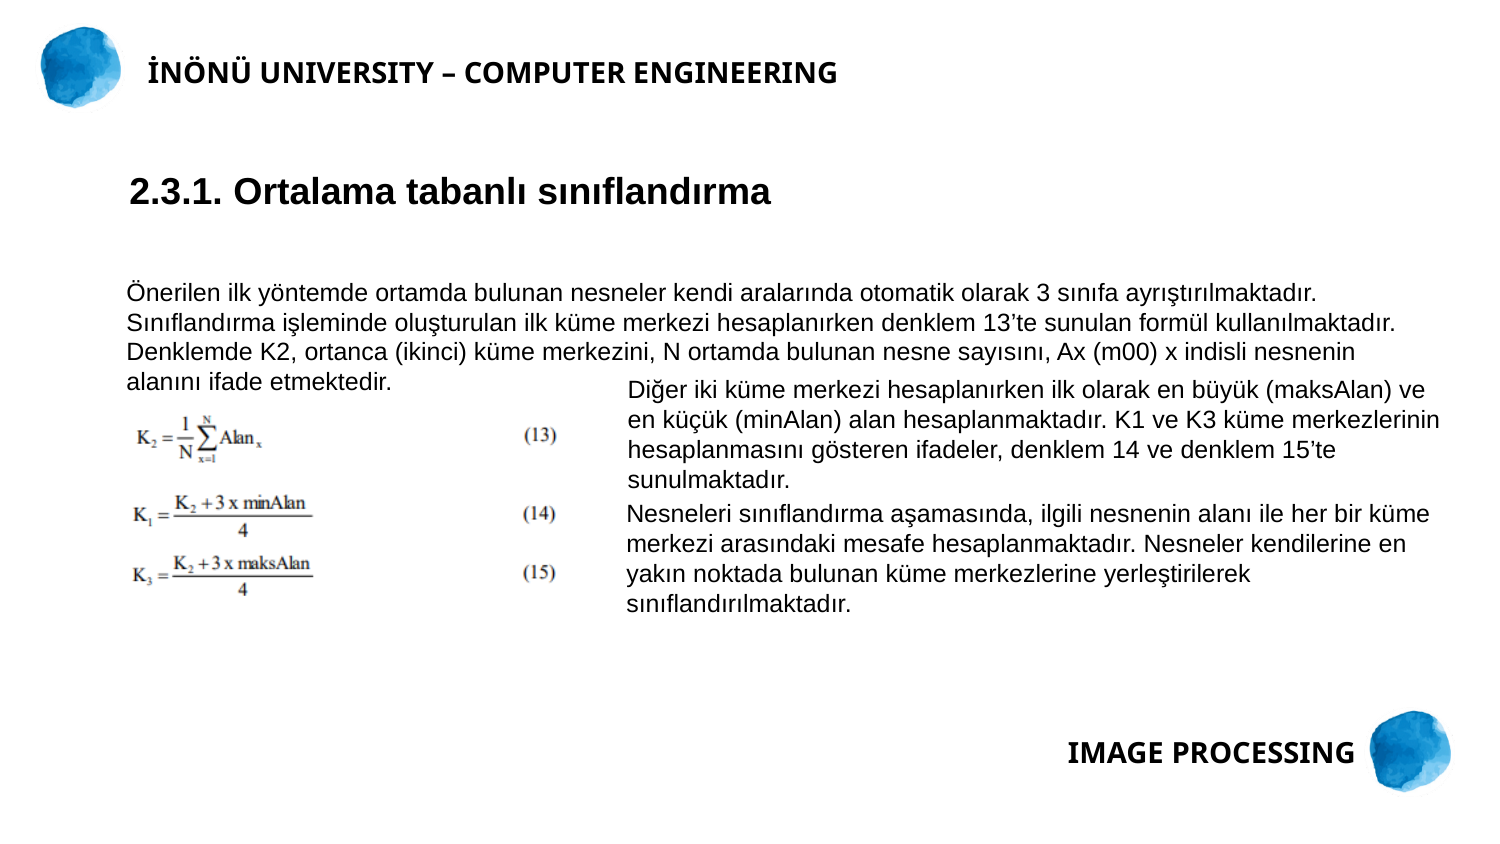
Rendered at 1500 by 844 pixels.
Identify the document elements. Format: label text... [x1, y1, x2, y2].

text_box IMAGE PROCESSING [1053, 726, 1359, 777]
text_box İNÖNÜ UNIVERSITY – COMPUTER ENGINEERING [133, 46, 854, 97]
picture [1364, 707, 1455, 797]
picture [34, 23, 126, 113]
text_box Diğer iki küme merkezi hesaplanırken ilk olarak en büyük (maksAlan) ve en küçük (minAlan) alan hesaplanmaktadır. K1 ve K3 küme merkezlerinin hesaplanmasını gösteren ifadeler, denklem 14 ve denklem 15’te sunulmaktadır. [612, 366, 1472, 501]
text_box 2.3.1. Ortalama tabanlı sınıflandırma [114, 159, 865, 219]
text_box Nesneleri sınıflandırma aşamasında, ilgili nesnenin alanı ile her bir küme merkezi arasındaki mesafe hesaplanmaktadır. Nesneler kendilerine en yakın noktada bulunan küme merkezlerine yerleştirilerek sınıflandırılmaktadır. [611, 490, 1456, 626]
picture [132, 401, 558, 468]
text_box Önerilen ilk yöntemde ortamda bulunan nesneler kendi aralarında otomatik olarak 3 sınıfa ayrıştırılmaktadır. Sınıflandırma işleminde oluşturulan ilk küme merkezi hesaplanırken denklem 13’te sunulan formül kullanılmaktadır. Denklemde K2, ortanca (ikinci) küme merkezini, N ortamda bulunan nesne sayısını, Ax (m00) x indisli nesnenin alanını ifade etmektedir. [111, 268, 1452, 404]
picture [127, 485, 565, 608]
